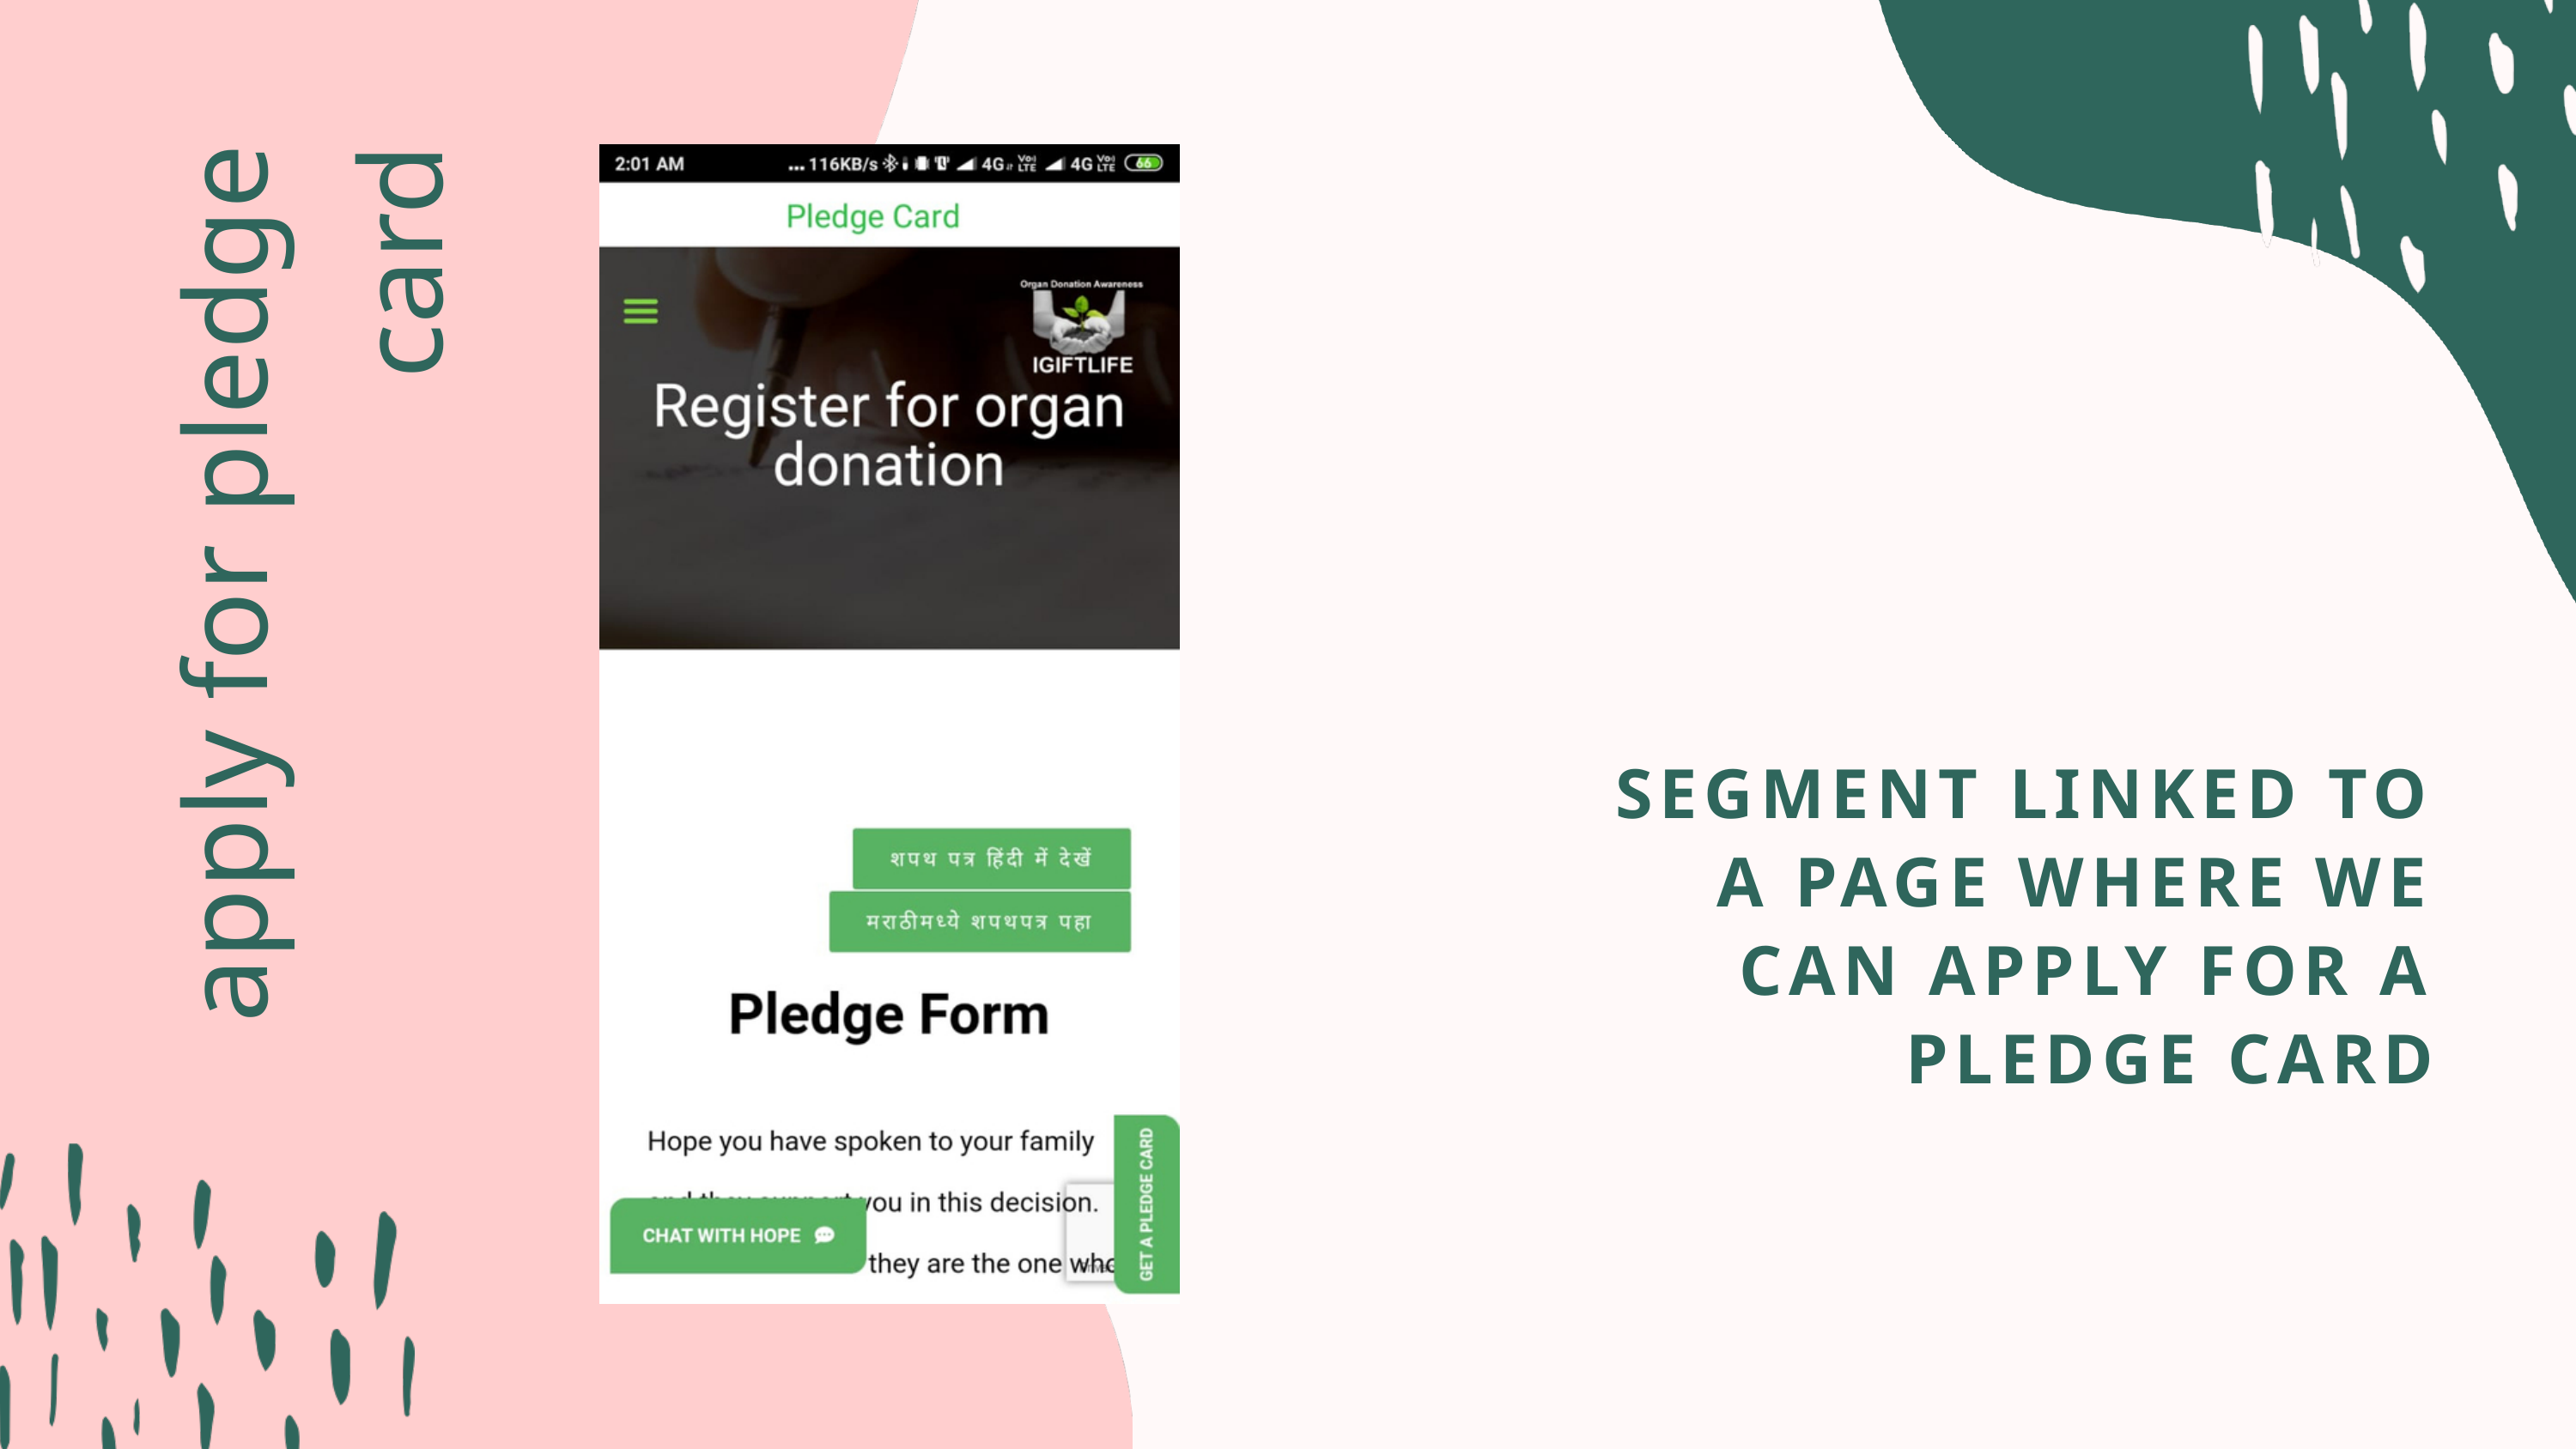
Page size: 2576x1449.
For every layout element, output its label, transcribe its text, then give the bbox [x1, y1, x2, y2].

text_box SEGMENT LINKED TO A PAGE WHERE WE CAN APPLY FOR A PLEDGE CARD [1539, 743, 2434, 1098]
picture [1814, 0, 2576, 798]
picture [0, 0, 1180, 1449]
